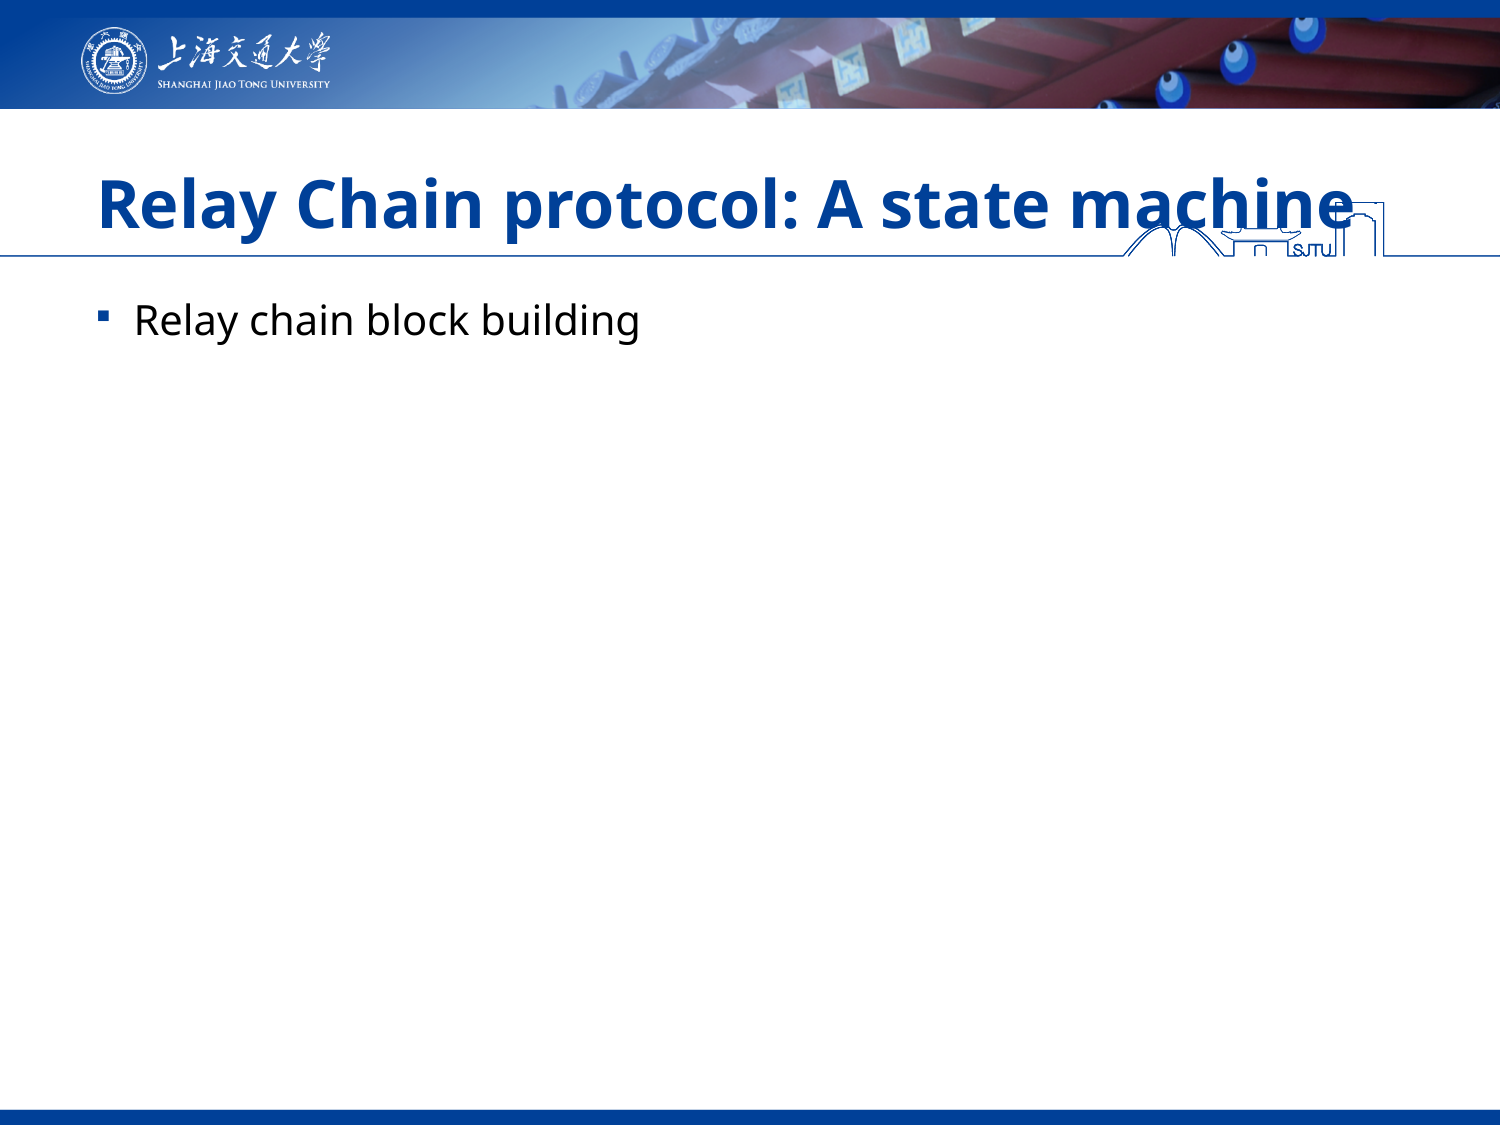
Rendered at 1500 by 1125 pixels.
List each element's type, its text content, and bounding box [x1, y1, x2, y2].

title Relay Chain protocol: A state machine [81, 159, 1455, 254]
picture [0, 18, 1500, 109]
list Relay chain block building [81, 276, 1405, 1100]
